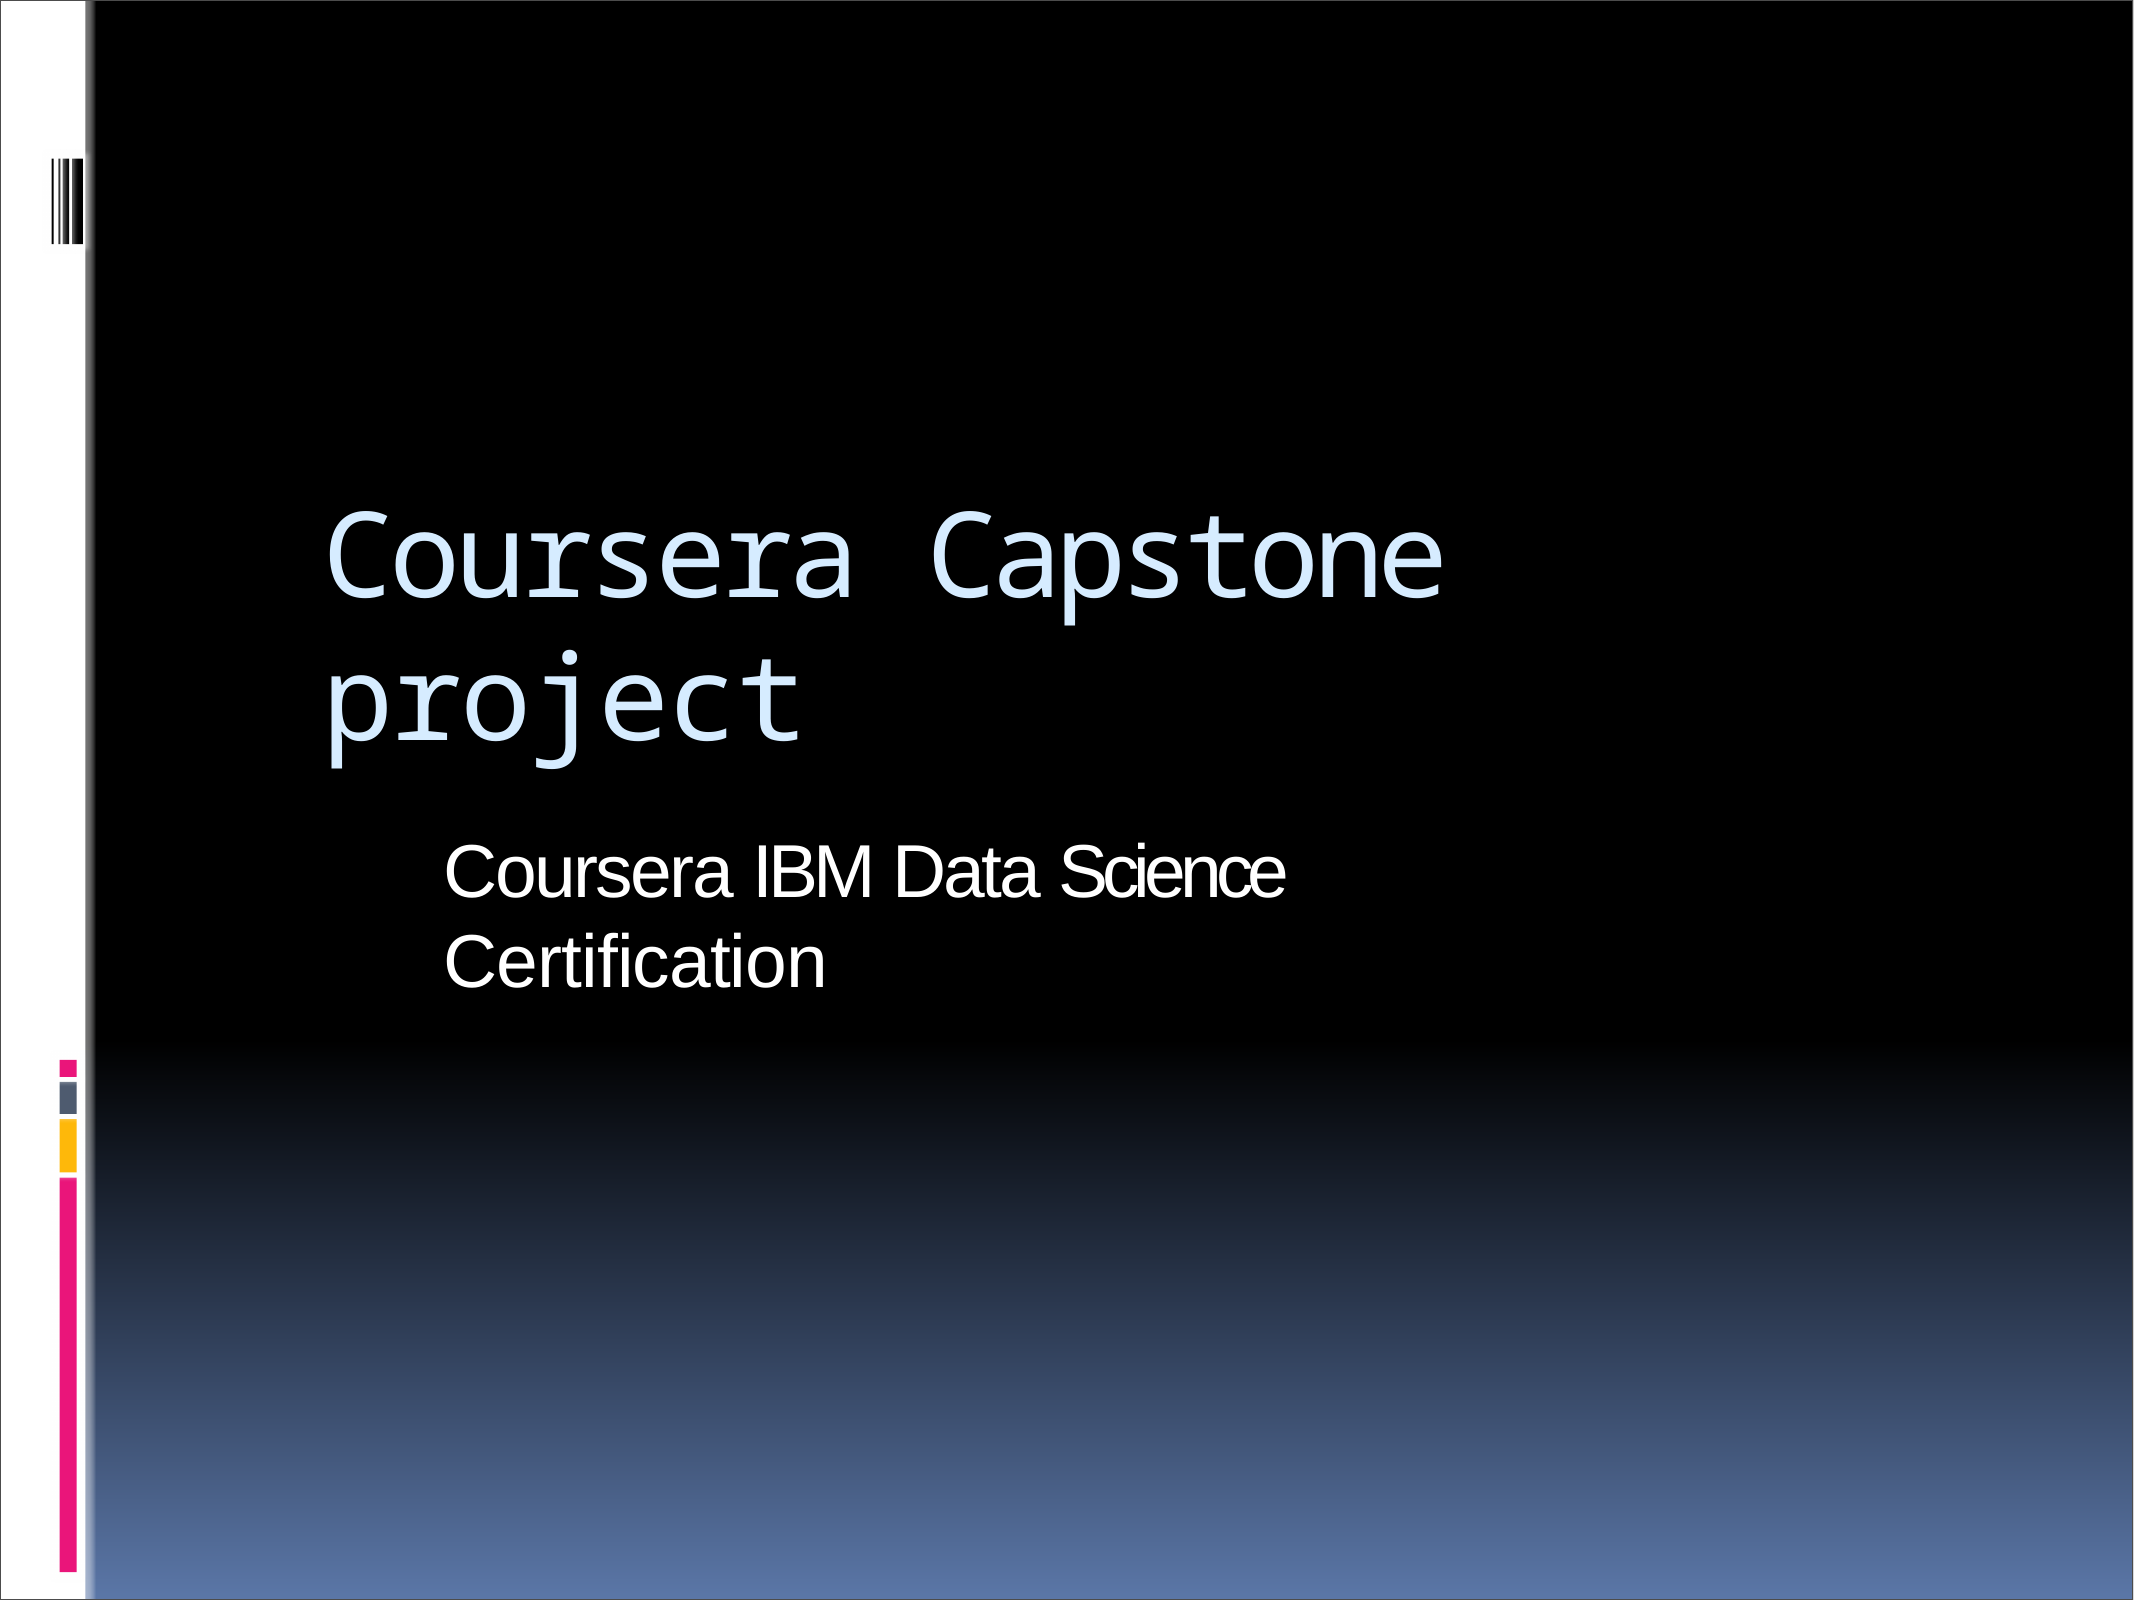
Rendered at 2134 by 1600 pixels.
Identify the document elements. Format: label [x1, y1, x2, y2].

text_box [0, 0, 2134, 1600]
